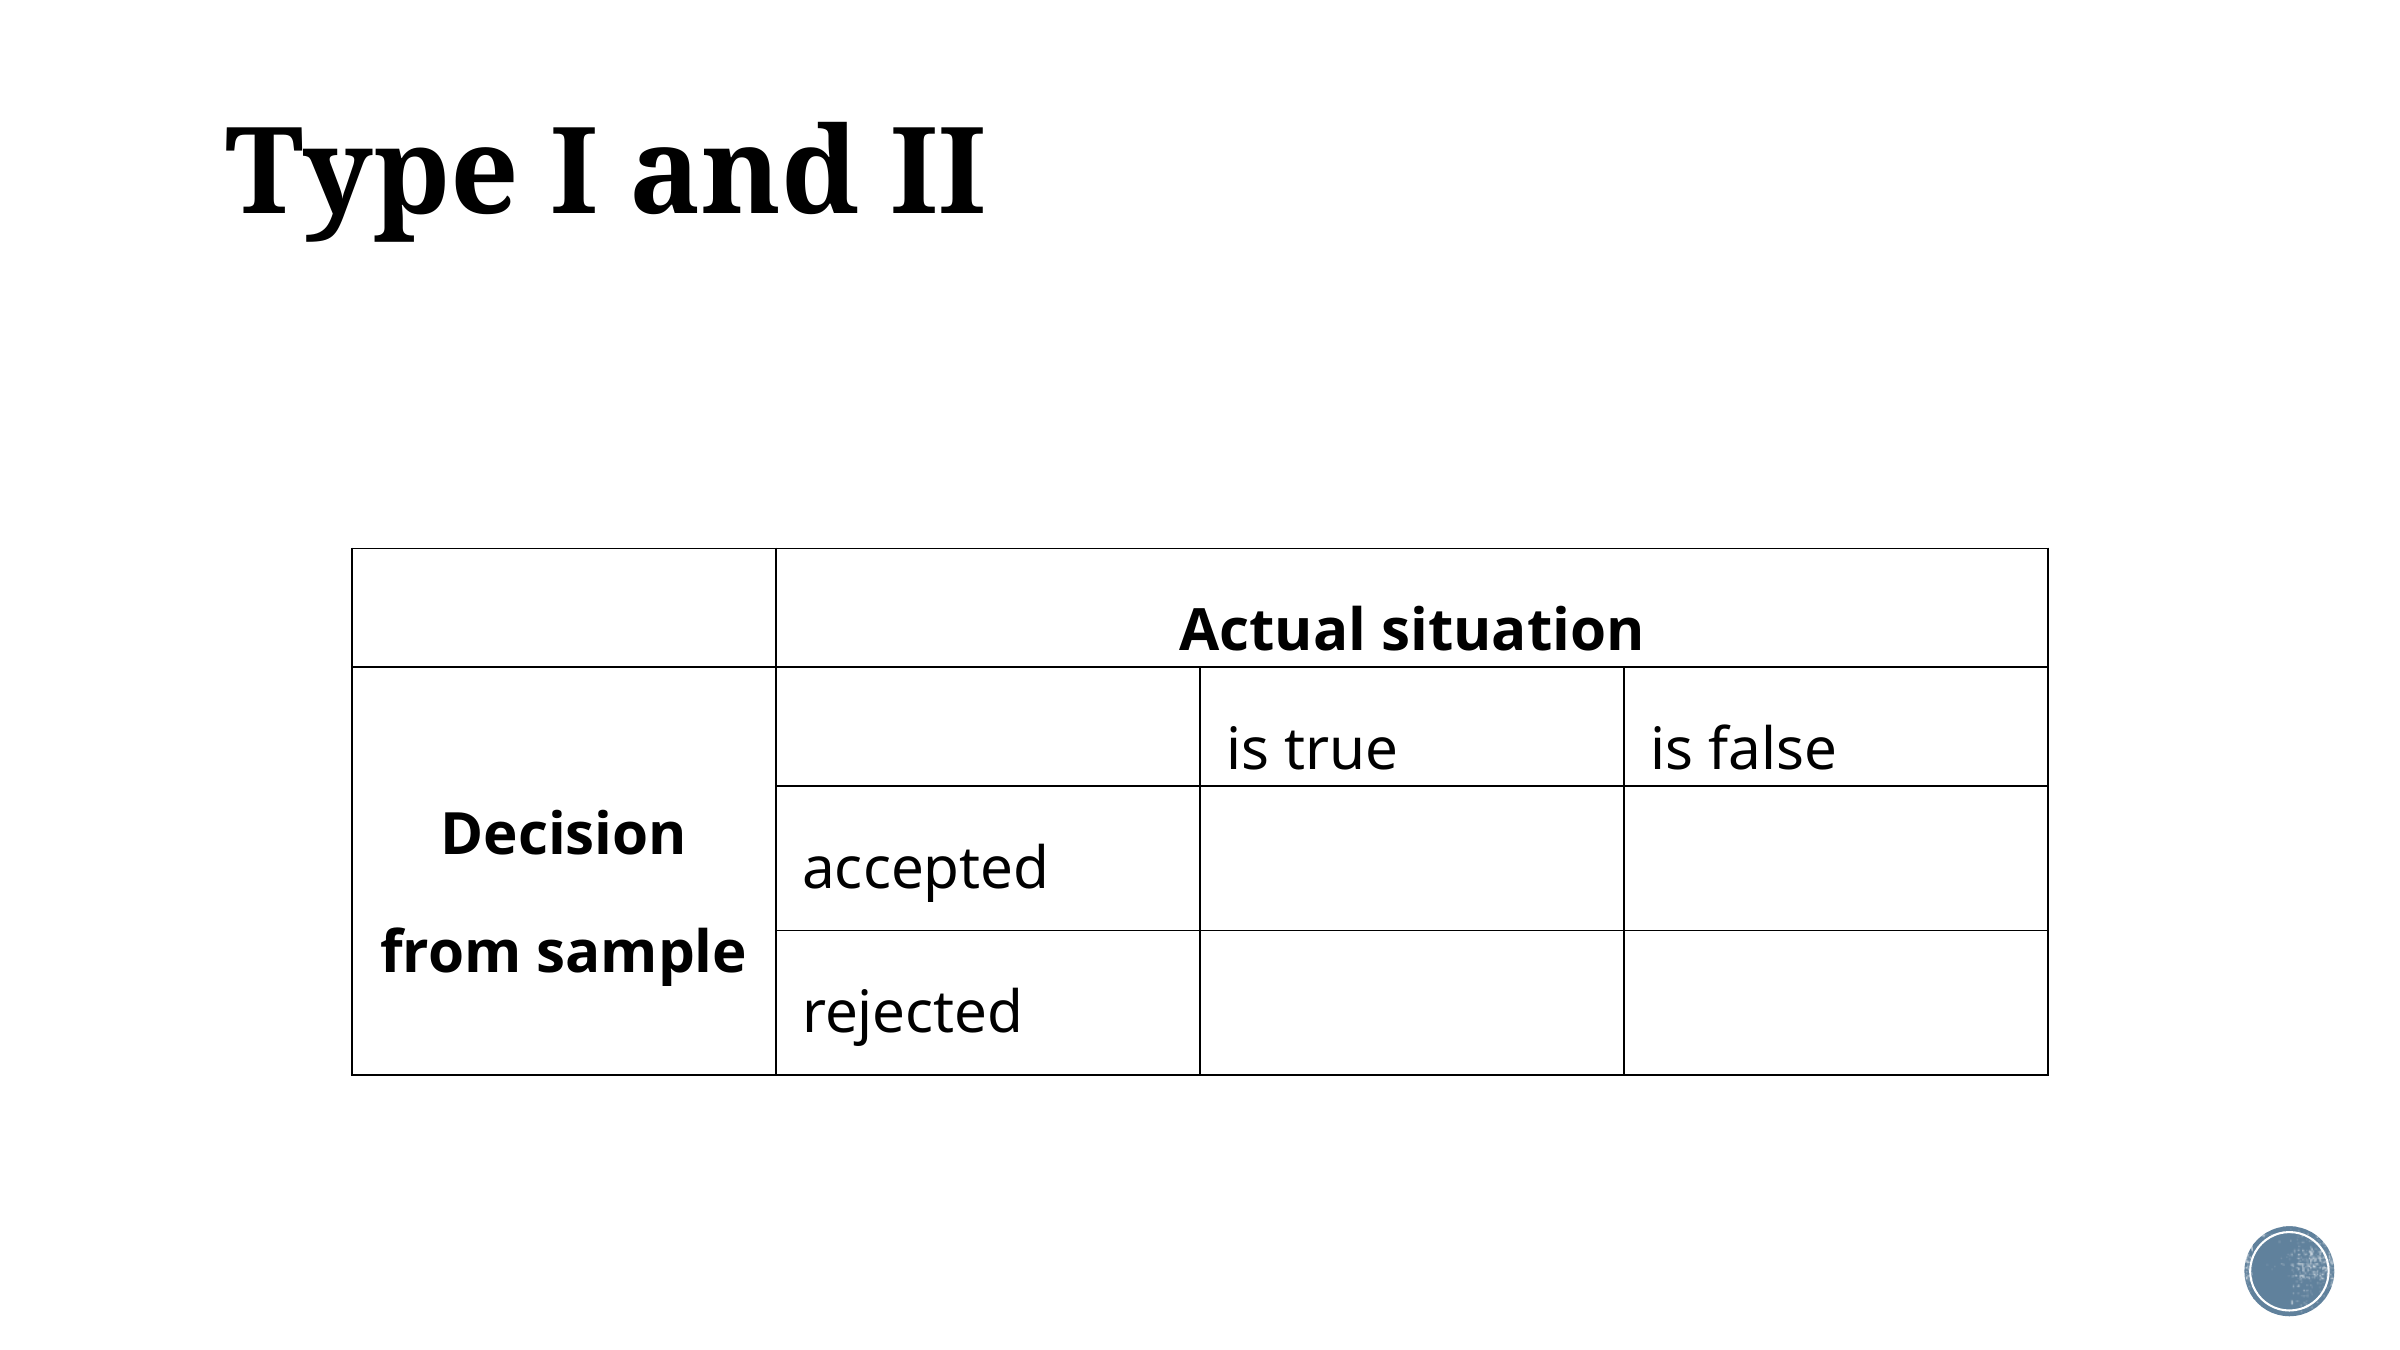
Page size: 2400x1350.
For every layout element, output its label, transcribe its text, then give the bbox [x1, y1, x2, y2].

title Type I and II [210, 16, 2191, 333]
